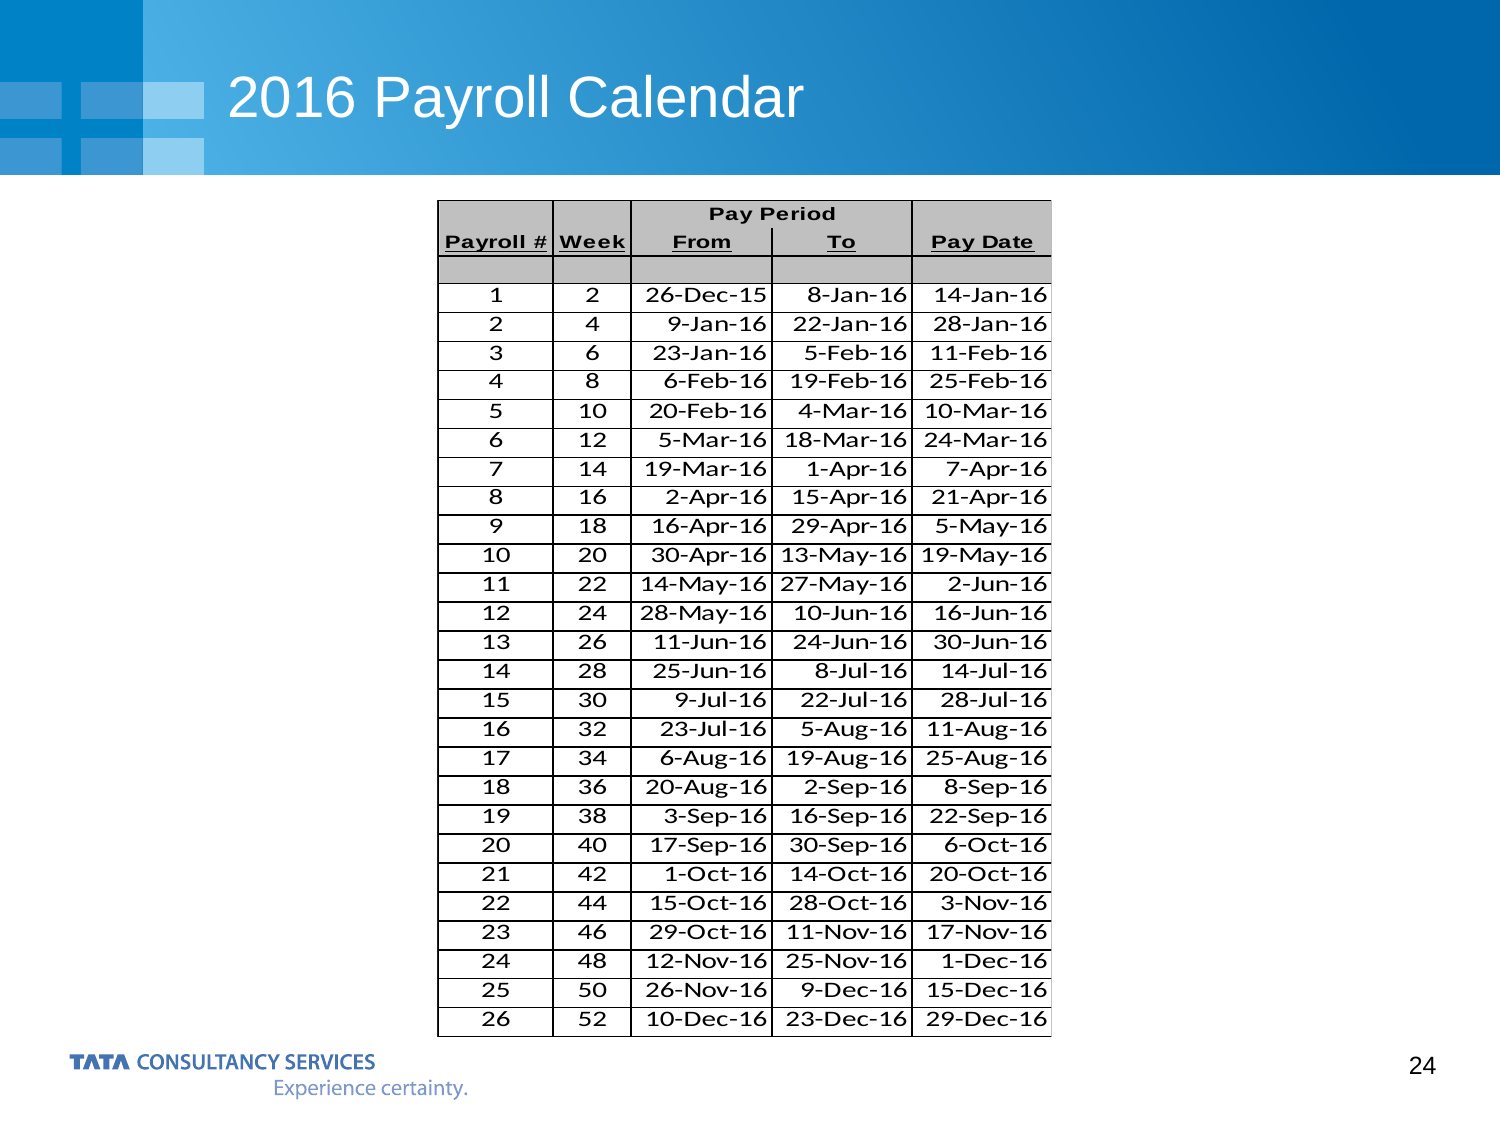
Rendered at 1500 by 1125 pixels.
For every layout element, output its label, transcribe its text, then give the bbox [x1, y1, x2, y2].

picture [437, 199, 1054, 1038]
title 2016 Payroll Calendar [212, 54, 1450, 135]
